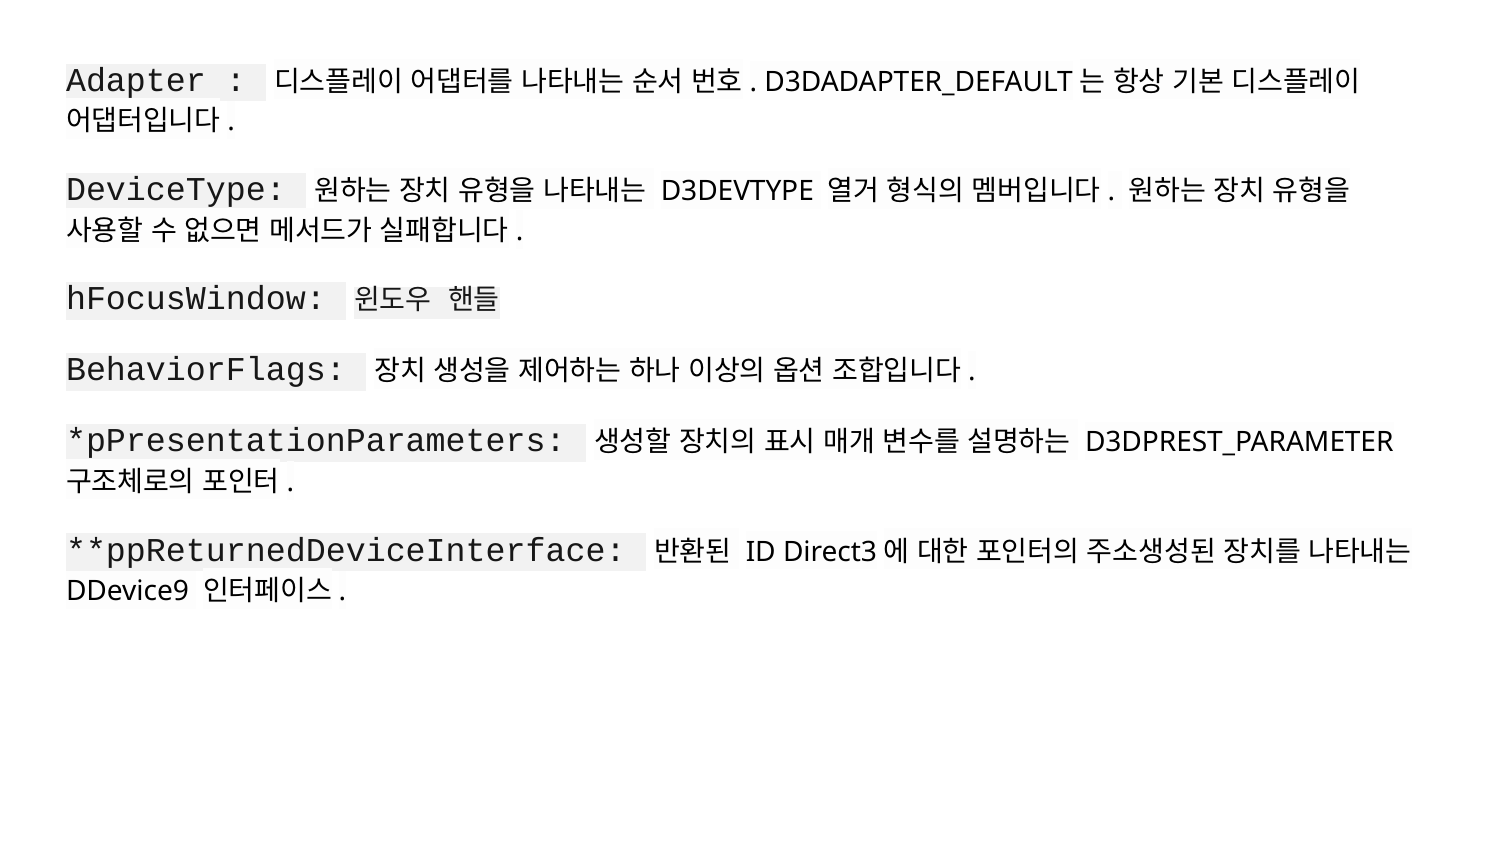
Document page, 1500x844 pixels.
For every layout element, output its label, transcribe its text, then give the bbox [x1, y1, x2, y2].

list Adapter : 디스플레이 어댑터를 나타내는 순서 번호. D3DADAPTER_DEFAULT는 항상 기본 디스플레이 어댑터입니다. DeviceType: 원하는 장치 유형을 나타내는 D3DEVTYPE 열거 형식의 멤버입니다. 원하는 장치 유형을 사용할 수 없으면 메서드가 실패합니다. hFocusWindow: 윈도우 핸들 BehaviorFlags: 장치 생성을 제어하는 하나 이상의 옵션 조합입니다. *pPresentationParameters: 생성할 장치의 표시 매개 변수를 설명하는 D3DPREST_PARAMETER 구조체로의 포인터. **ppReturnedDeviceInterface: 반환된 ID Direct3에 대한 포인터의 주소생성된 장치를 나타내는 DDevice9 인터페이스. [51, 37, 1449, 750]
